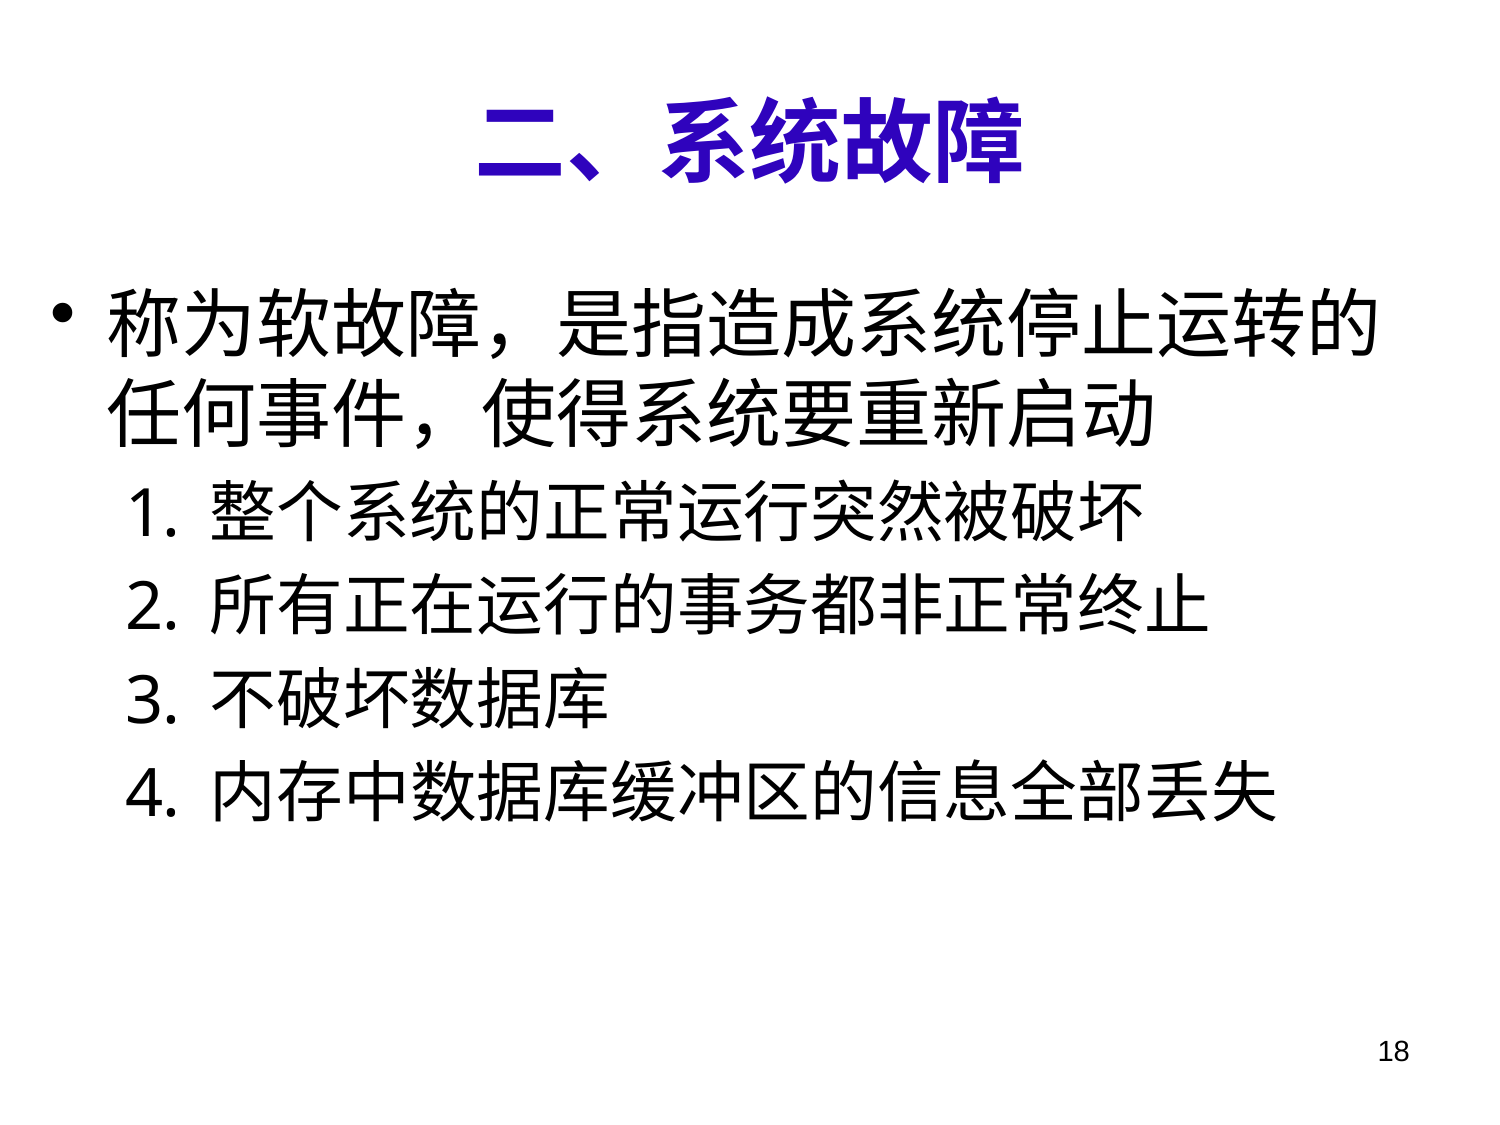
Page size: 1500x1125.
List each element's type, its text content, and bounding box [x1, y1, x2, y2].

title 二、系统故障 [75, 45, 1425, 233]
slide_number 18 [1074, 1024, 1426, 1103]
list 称为软故障，是指造成系统停止运转的任何事件，使得系统要重新启动 整个系统的正常运行突然被破坏 所有正在运行的事务都非正常终止 不破坏数据库 内存中数据库缓冲区的信息全部丢失 [35, 268, 1471, 1012]
